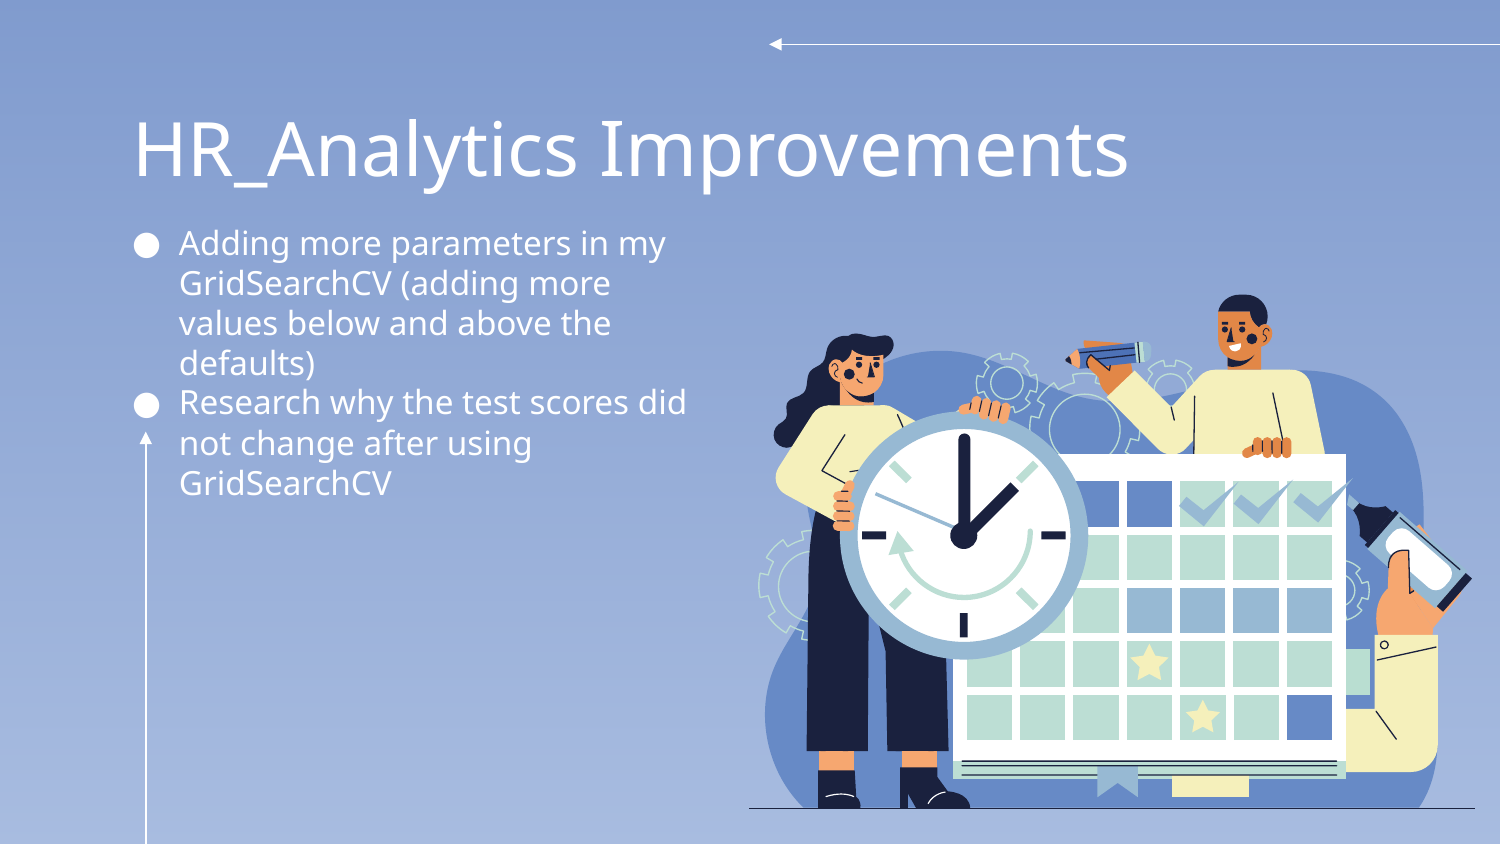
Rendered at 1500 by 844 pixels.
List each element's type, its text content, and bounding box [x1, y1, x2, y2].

title HR_Analytics Improvements [116, 88, 1273, 208]
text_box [748, 294, 1476, 810]
subtitle Adding more parameters in my GridSearchCV (adding more values below and above the defaults) Research why the test scores did not change after using GridSearchCV [116, 207, 731, 667]
